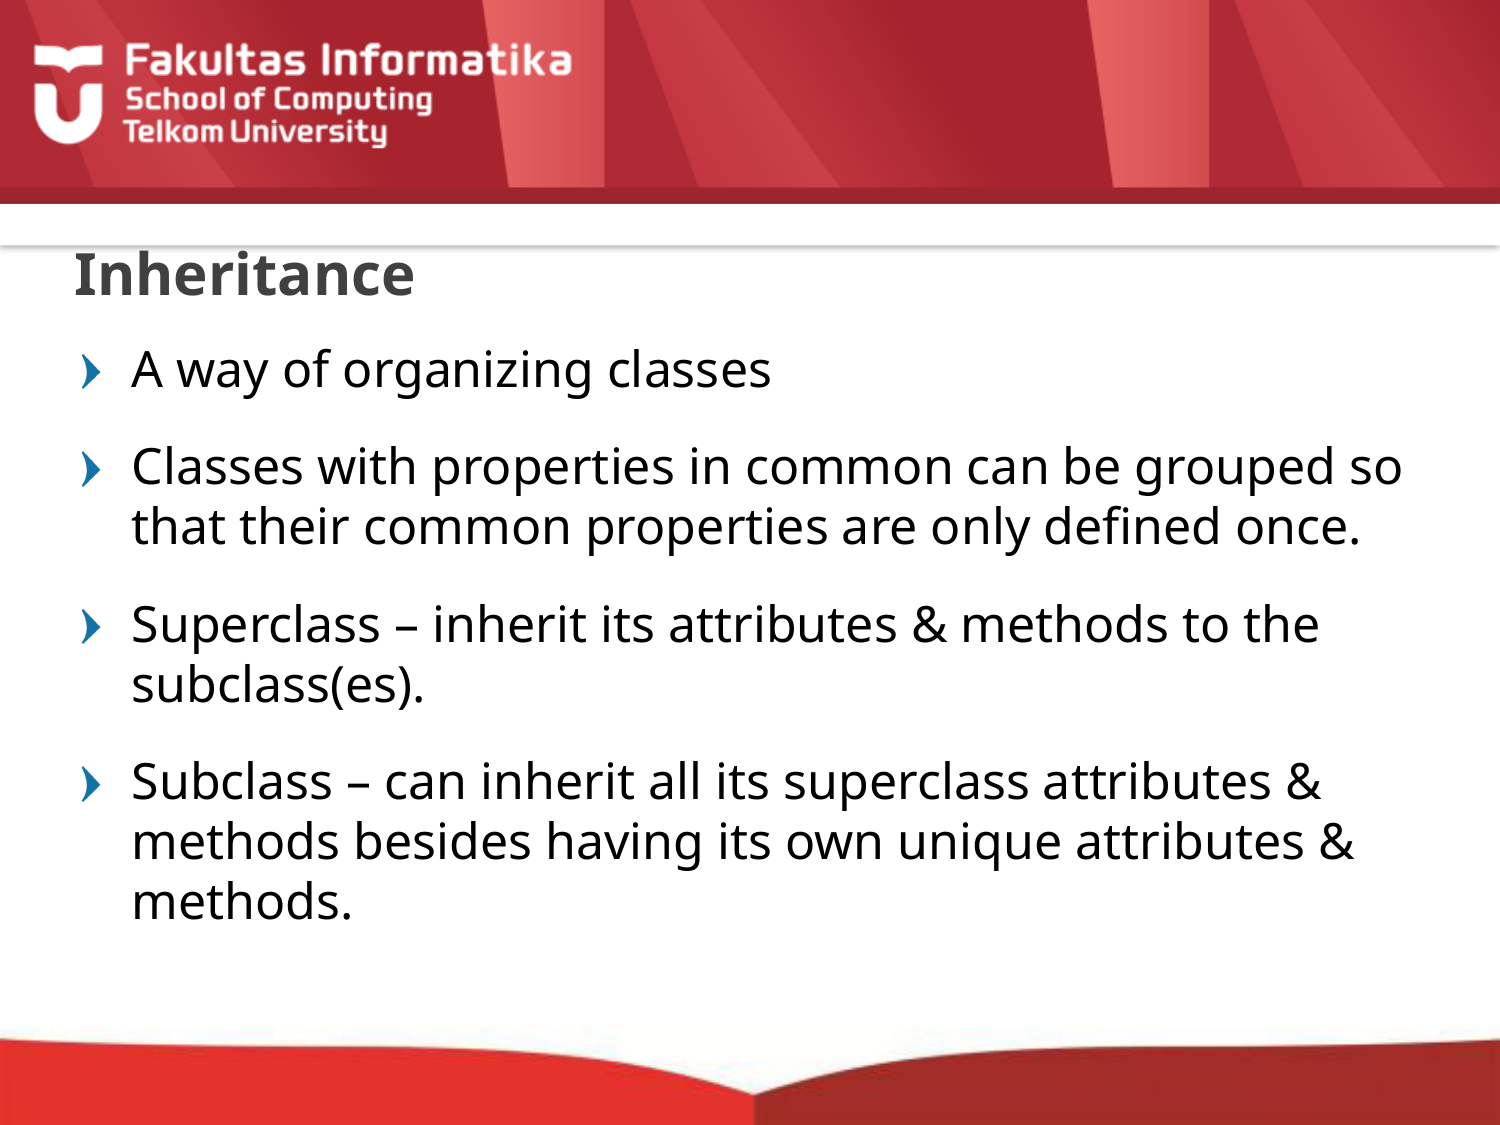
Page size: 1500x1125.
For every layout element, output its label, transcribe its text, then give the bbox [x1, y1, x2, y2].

picture [75, 755, 104, 804]
picture [75, 343, 104, 391]
picture [0, 0, 1500, 203]
picture [75, 440, 104, 489]
picture [75, 598, 104, 646]
title Inheritance [59, 219, 1426, 325]
list A way of organizing classes Classes with properties in common can be grouped so that their common properties are only defined once. Superclass – inherit its attributes & methods to the subclass(es). Subclass – can inherit all its superclass attributes & methods besides having its own unique attributes & methods. [60, 329, 1426, 990]
picture [0, 1024, 1500, 1125]
